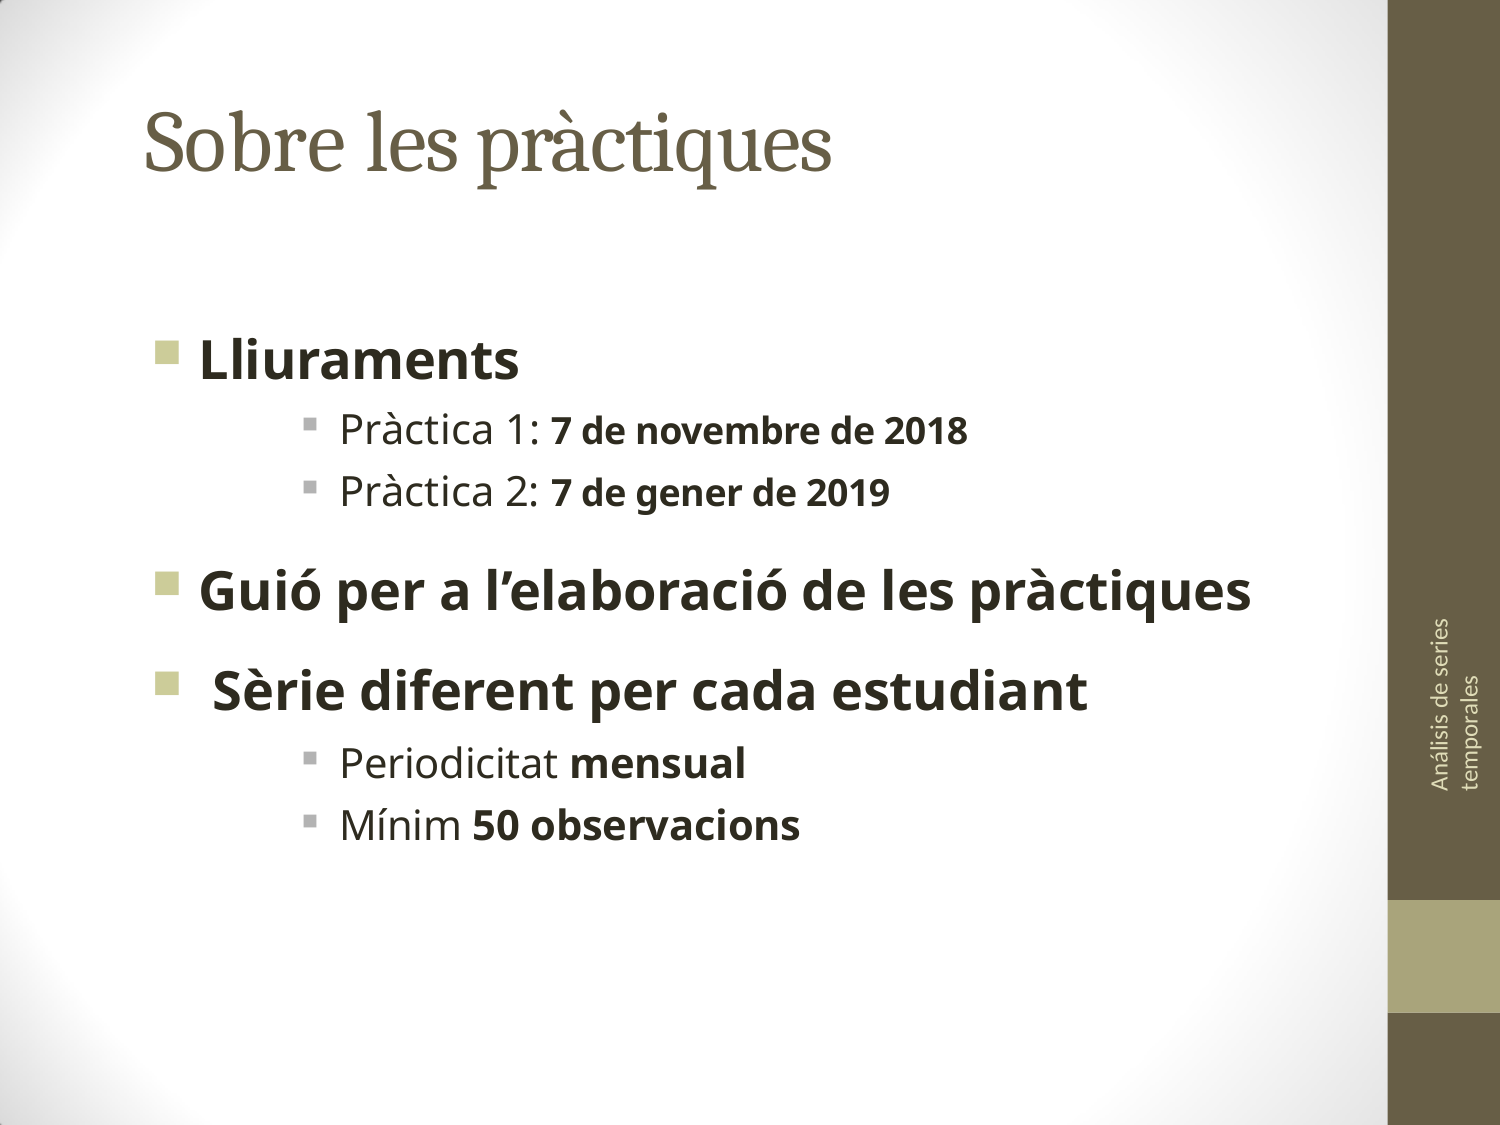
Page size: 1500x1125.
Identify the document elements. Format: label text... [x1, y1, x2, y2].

picture [0, 0, 1387, 1125]
text_box Análisis de series temporales [1422, 498, 1456, 794]
title Sobre les pràctiques [143, 83, 1357, 190]
text_box Lliuraments Pràctica 1: 7 de novembre de 2018 Pràctica 2: 7 de gener de 2019 Guió per a l’elaboració de les pràctiques Sèrie diferent per cada estudiant Periodicitat mensual Mínim 50 observacions [149, 324, 1269, 1038]
